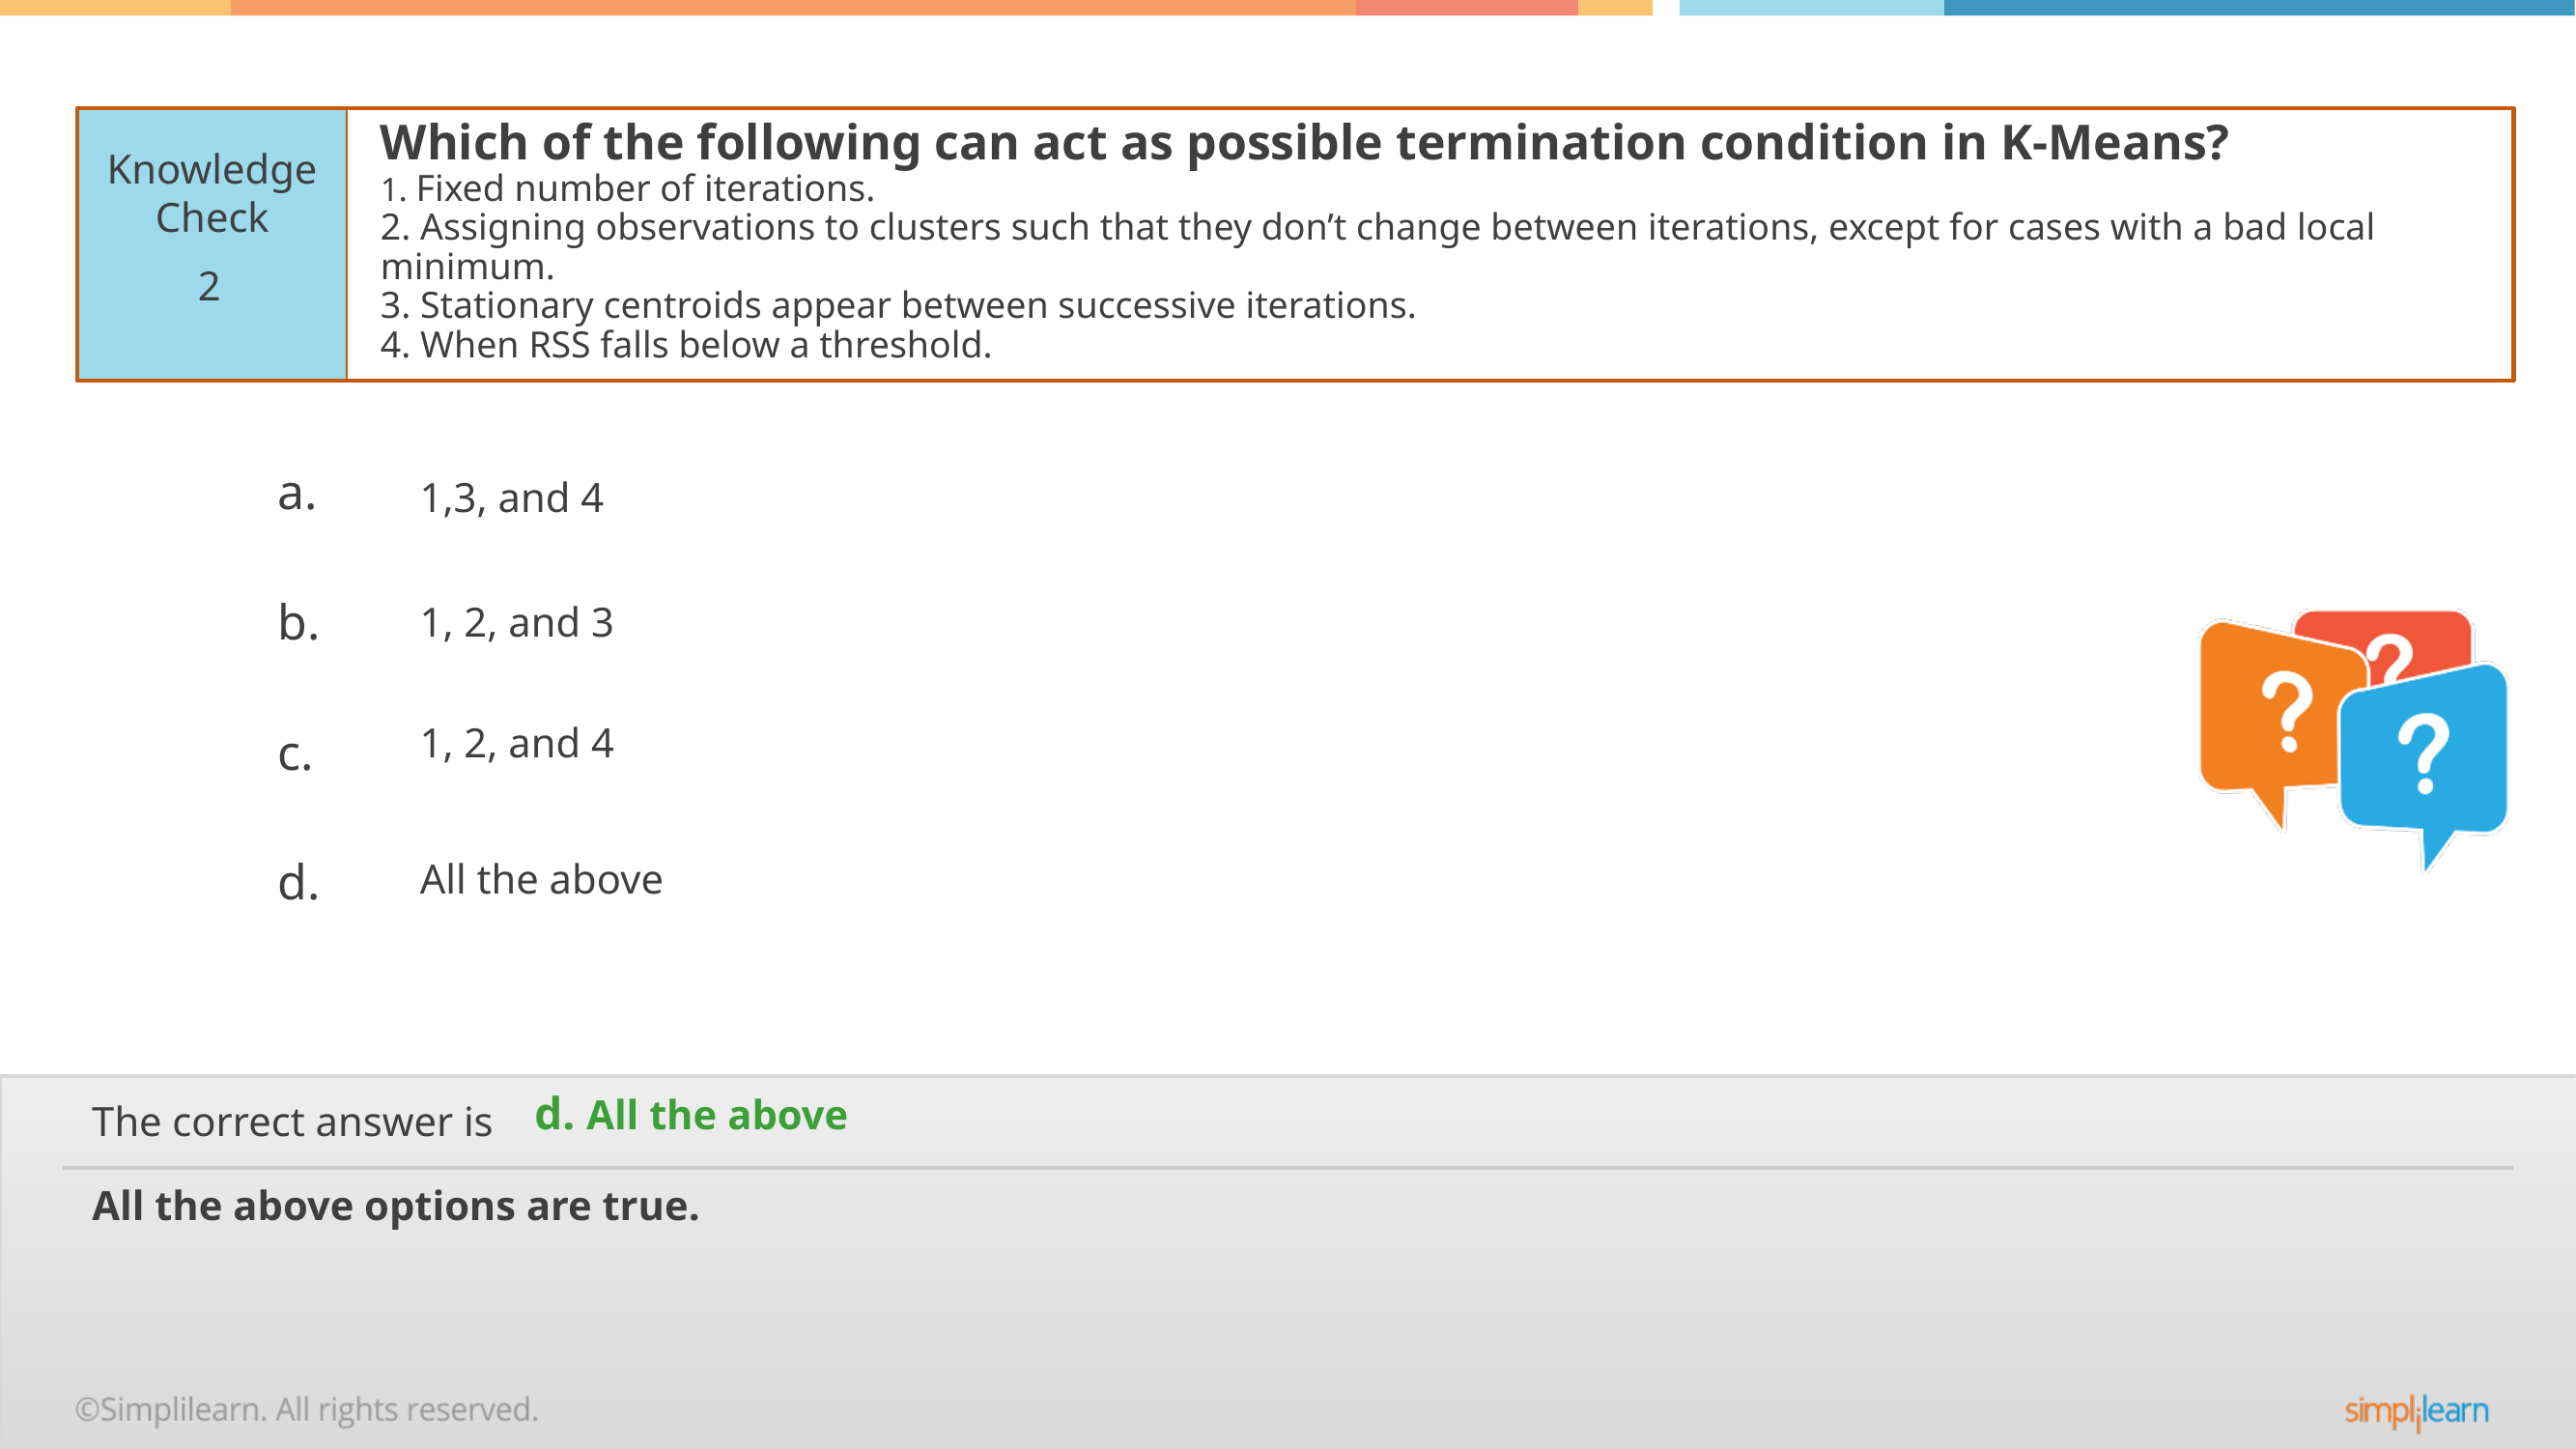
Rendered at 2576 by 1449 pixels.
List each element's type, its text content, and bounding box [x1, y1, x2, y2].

text_box 1,3, and 4 [369, 443, 2152, 555]
text_box 1, 2, and 4 [369, 689, 2152, 801]
list d. All the above [520, 1107, 1950, 1188]
list All the above options are true. [77, 1178, 2514, 1390]
list Which of the following can act as possible termination condition in K-Means? 1. Fixed number of iterations. 2. Assigning observations to clusters such that they don’t change between iterations, except for cases with a bad local minimum. 3. Stationary centroids appear between successive iterations. 4. When RSS falls below a threshold. [365, 132, 2488, 358]
list 2 [75, 245, 344, 331]
text_box 1, 2, and 3 [369, 568, 2152, 680]
picture [46, 1313, 2530, 1449]
picture [2197, 608, 2510, 875]
list All the above [369, 825, 2152, 937]
